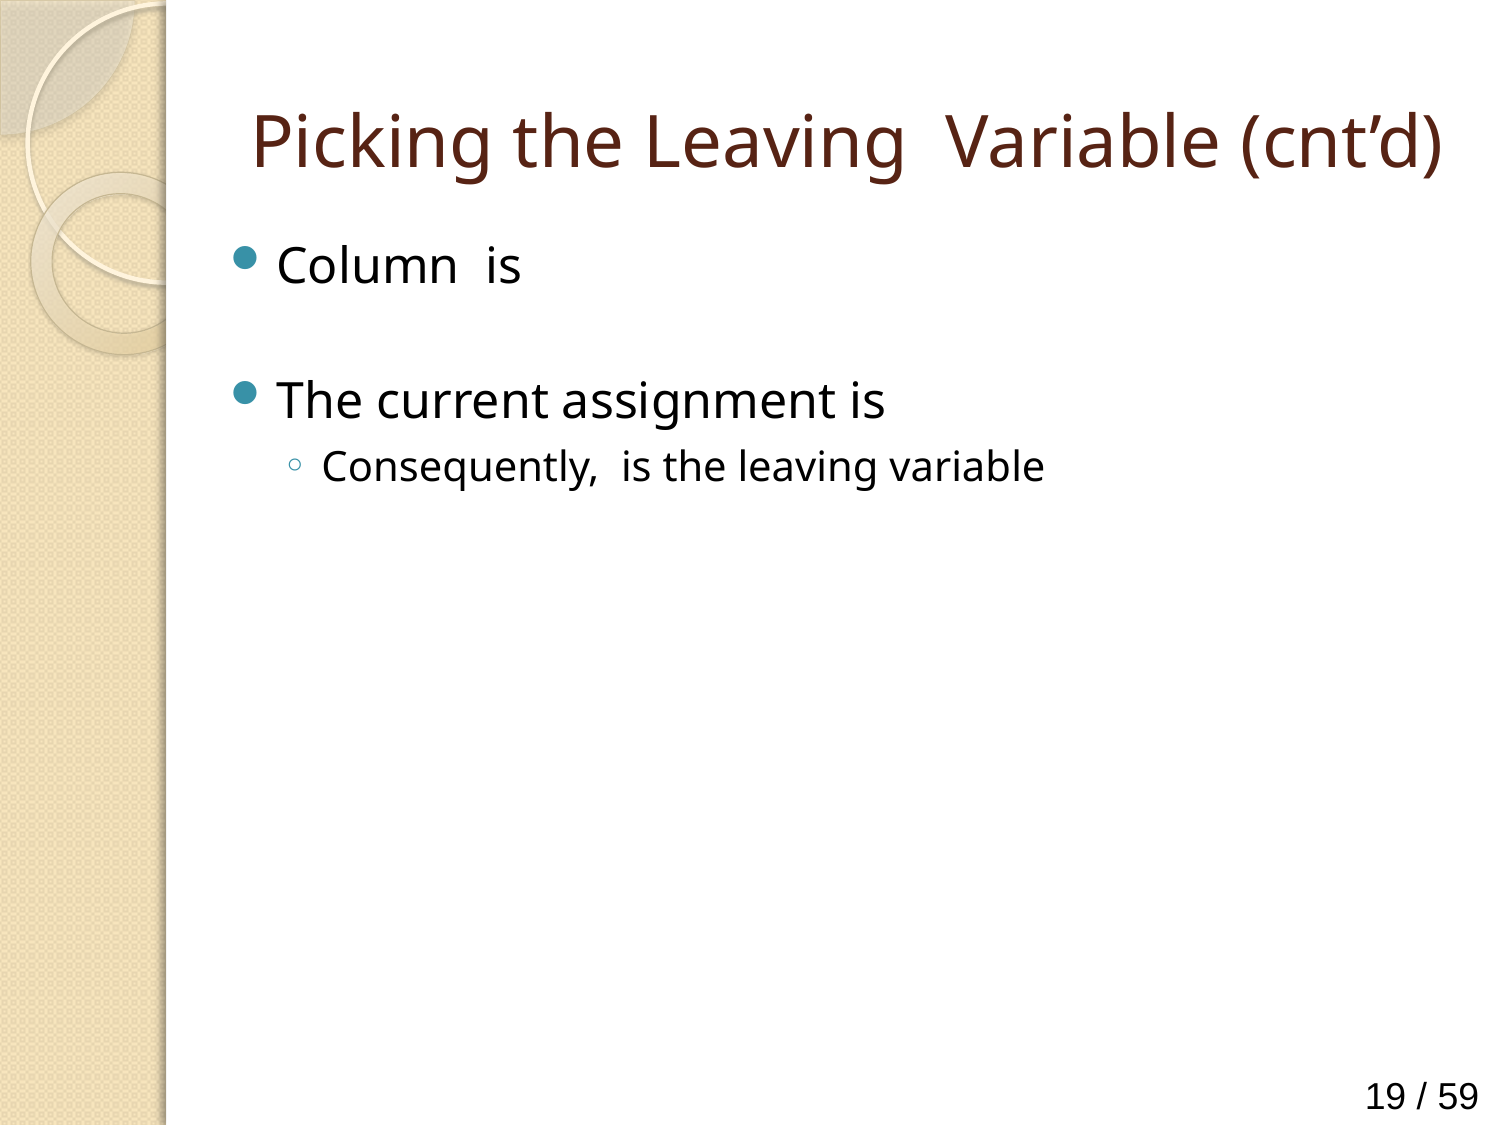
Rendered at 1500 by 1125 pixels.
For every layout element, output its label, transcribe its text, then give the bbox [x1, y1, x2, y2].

title Picking the Leaving Variable (cnt’d) [235, 45, 1466, 233]
